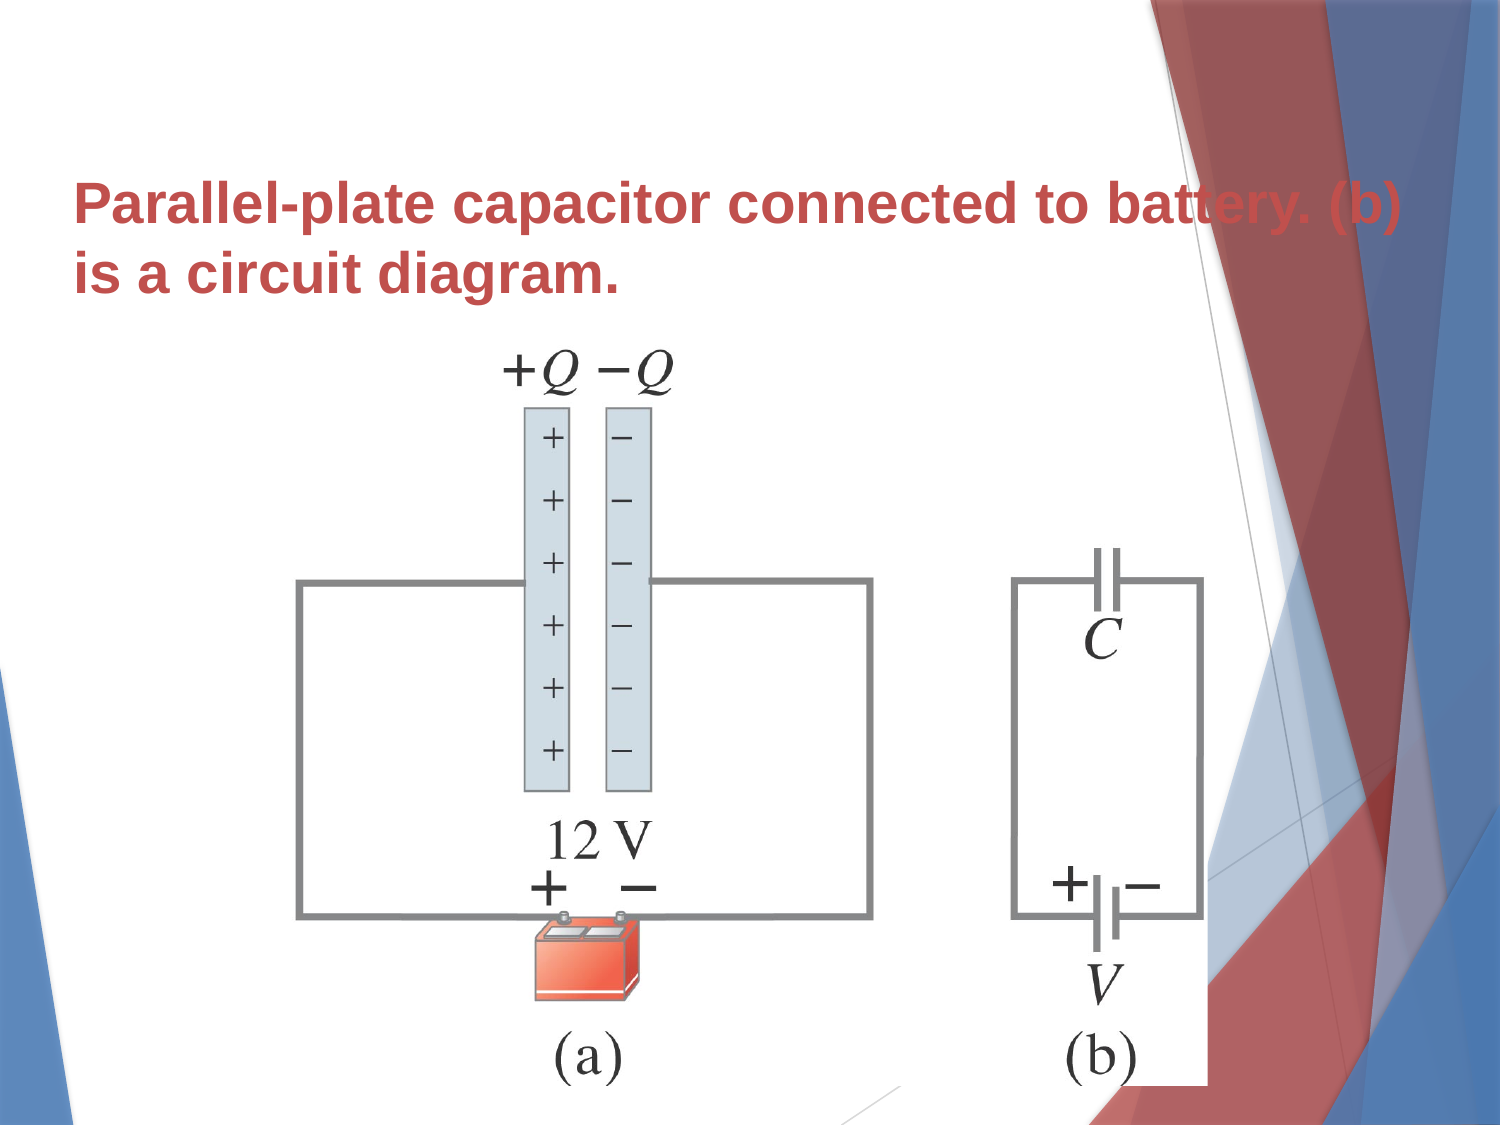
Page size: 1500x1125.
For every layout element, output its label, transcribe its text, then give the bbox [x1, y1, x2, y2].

picture [290, 344, 1209, 1086]
text_box Parallel-plate capacitor connected to battery. (b) is a circuit diagram. [58, 157, 1424, 313]
